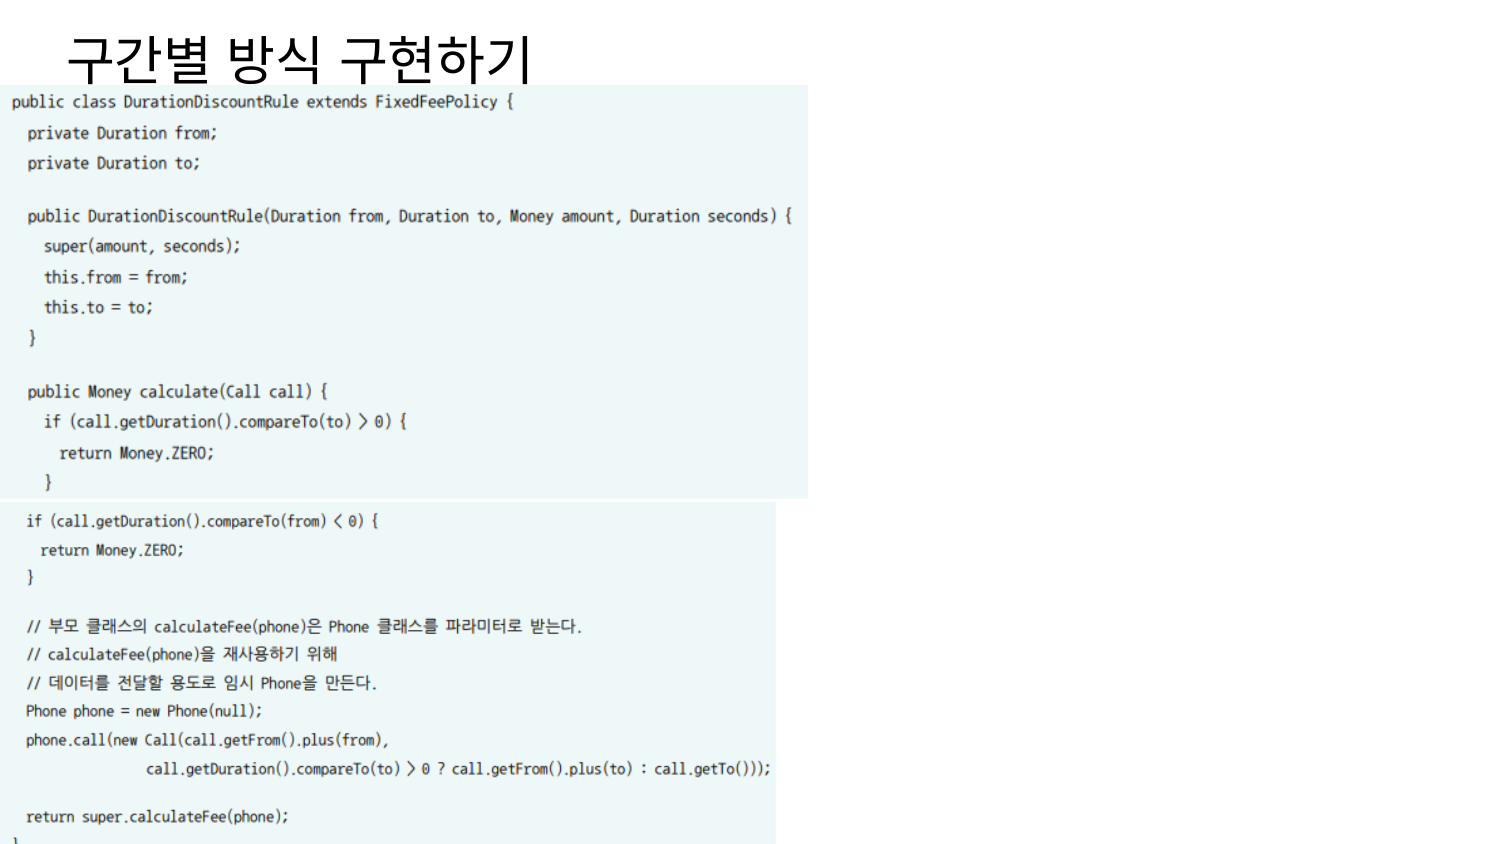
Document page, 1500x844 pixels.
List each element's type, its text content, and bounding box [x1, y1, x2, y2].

picture [0, 85, 808, 844]
title 구간별 방식 구현하기 [51, 12, 1449, 107]
